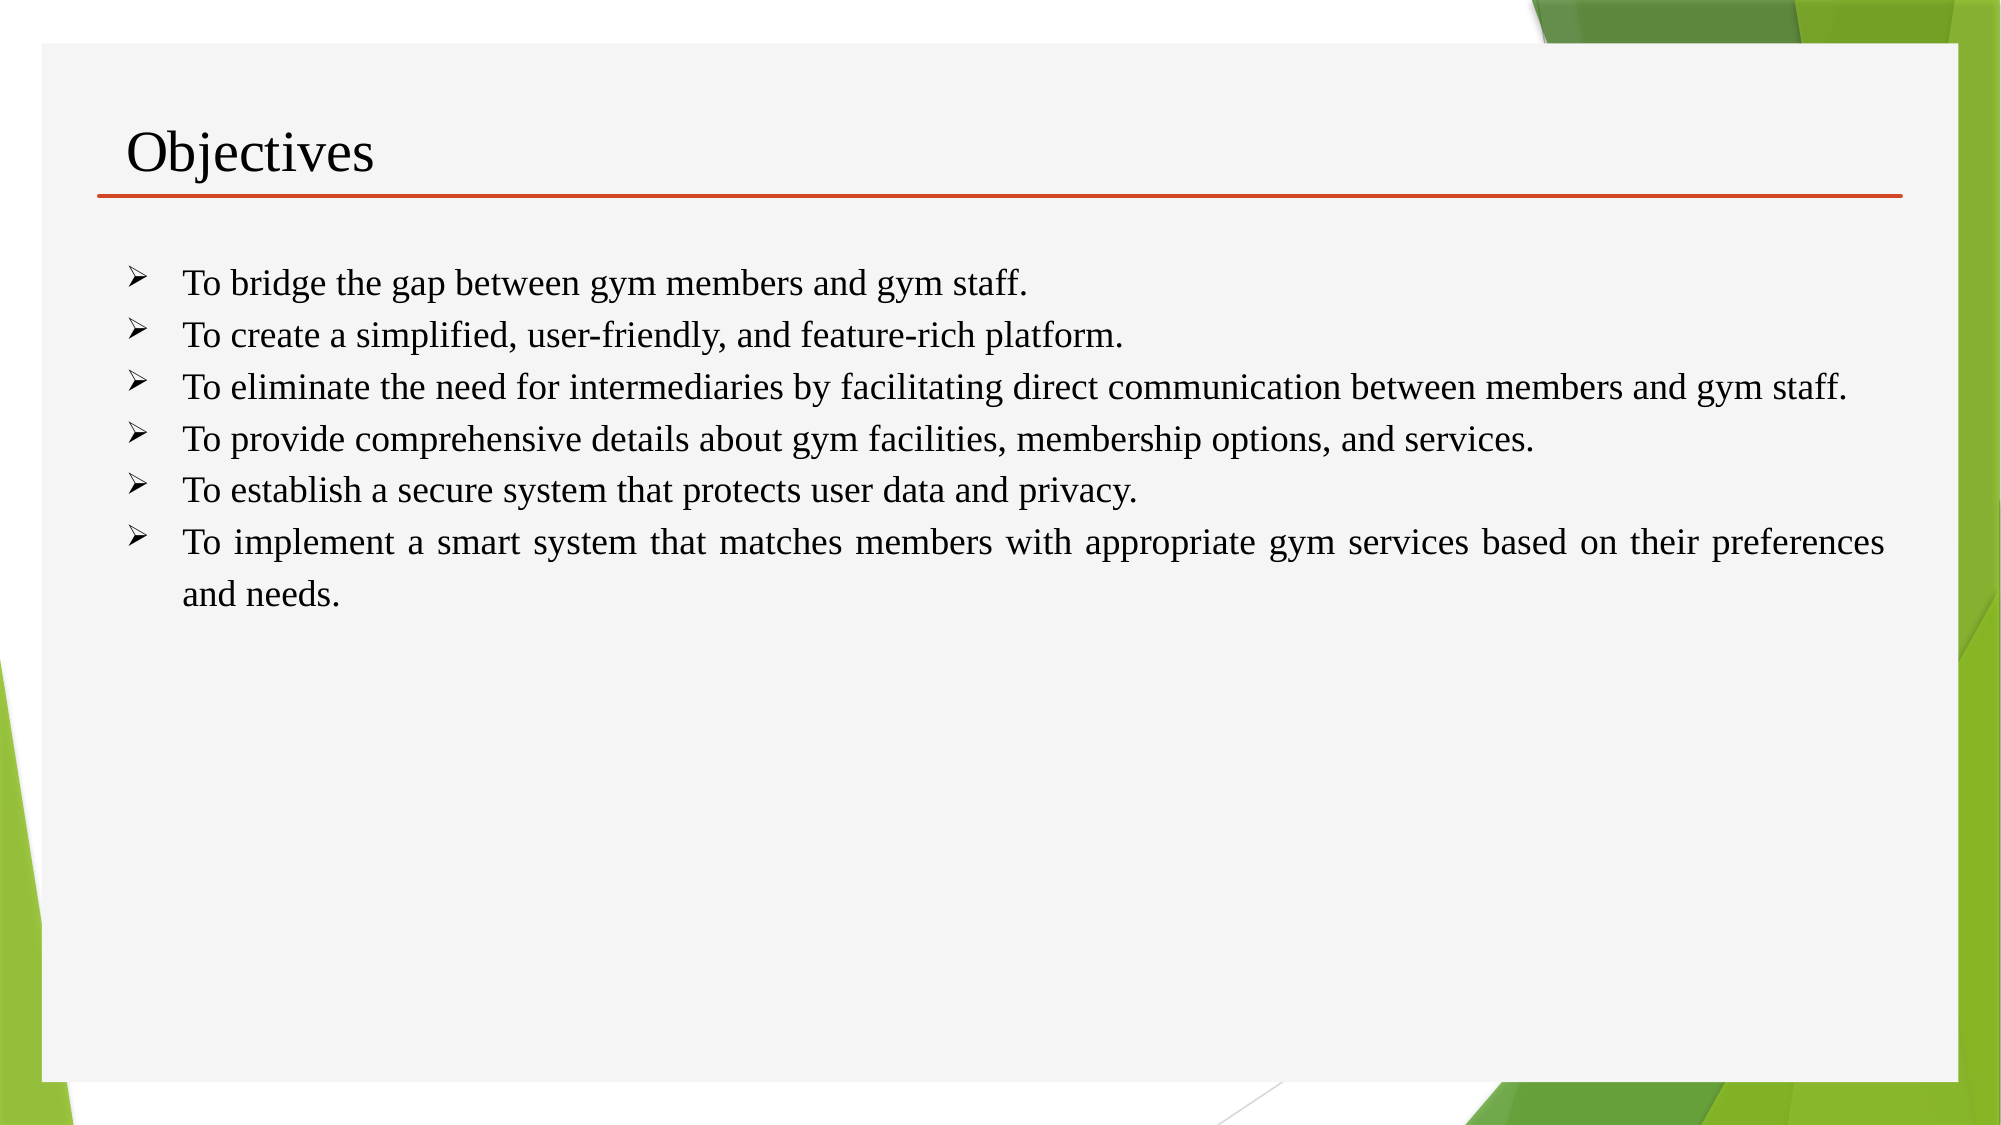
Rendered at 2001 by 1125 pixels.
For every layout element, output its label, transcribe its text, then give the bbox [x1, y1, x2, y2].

title Objectives [111, 105, 1522, 244]
list To bridge the gap between gym members and gym staff. To create a simplified, user-friendly, and feature-rich platform. To eliminate the need for intermediaries by facilitating direct communication between members and gym staff. To provide comprehensive details about gym facilities, membership options, and services. To establish a secure system that protects user data and privacy. To implement a smart system that matches members with appropriate gym services based on their preferences and needs. [111, 244, 1903, 992]
